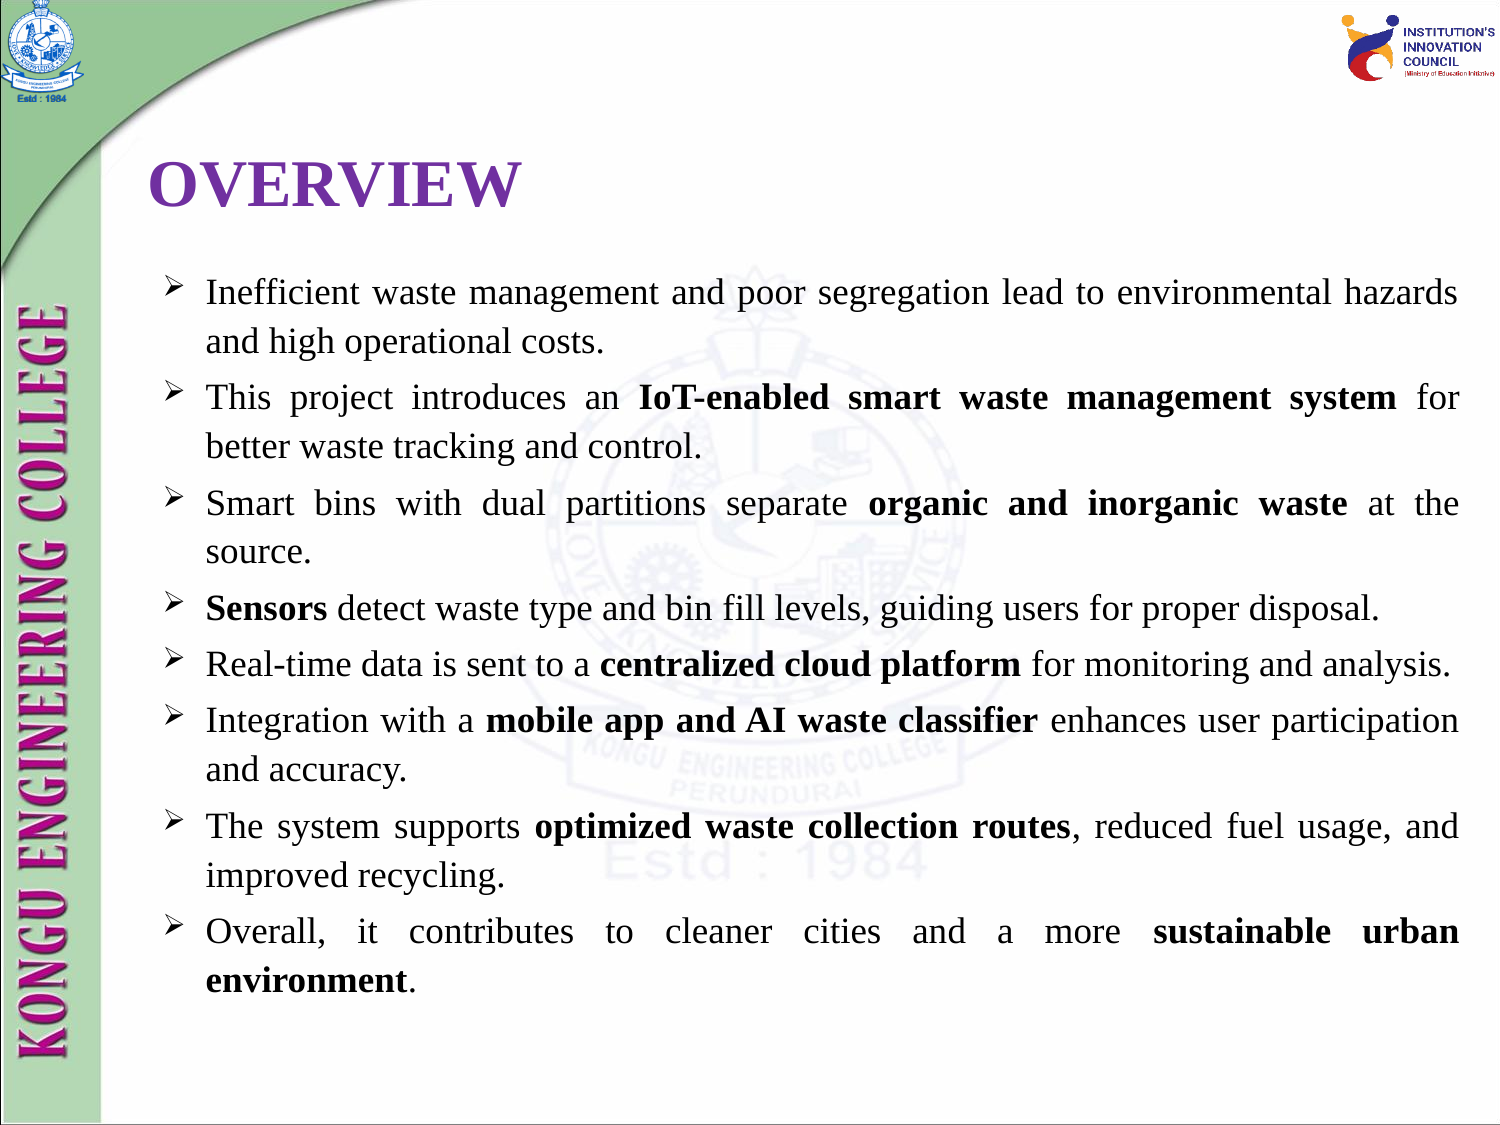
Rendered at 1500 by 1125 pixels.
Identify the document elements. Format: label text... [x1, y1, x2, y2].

title OVERVIEW [147, 125, 1424, 221]
list Inefficient waste management and poor segregation lead to environmental hazards and high operational costs. This project introduces an IoT-enabled smart waste management system for better waste tracking and control. Smart bins with dual partitions separate organic and inorganic waste at the source. Sensors detect waste type and bin fill levels, guiding users for proper disposal. Real-time data is sent to a centralized cloud platform for monitoring and analysis. Integration with a mobile app and AI waste classifier enhances user participation and accuracy. The system supports optimized waste collection routes, reduced fuel usage, and improved recycling. Overall, it contributes to cleaner cities and a more sustainable urban environment. [147, 255, 1476, 1041]
picture [0, 0, 1500, 1125]
